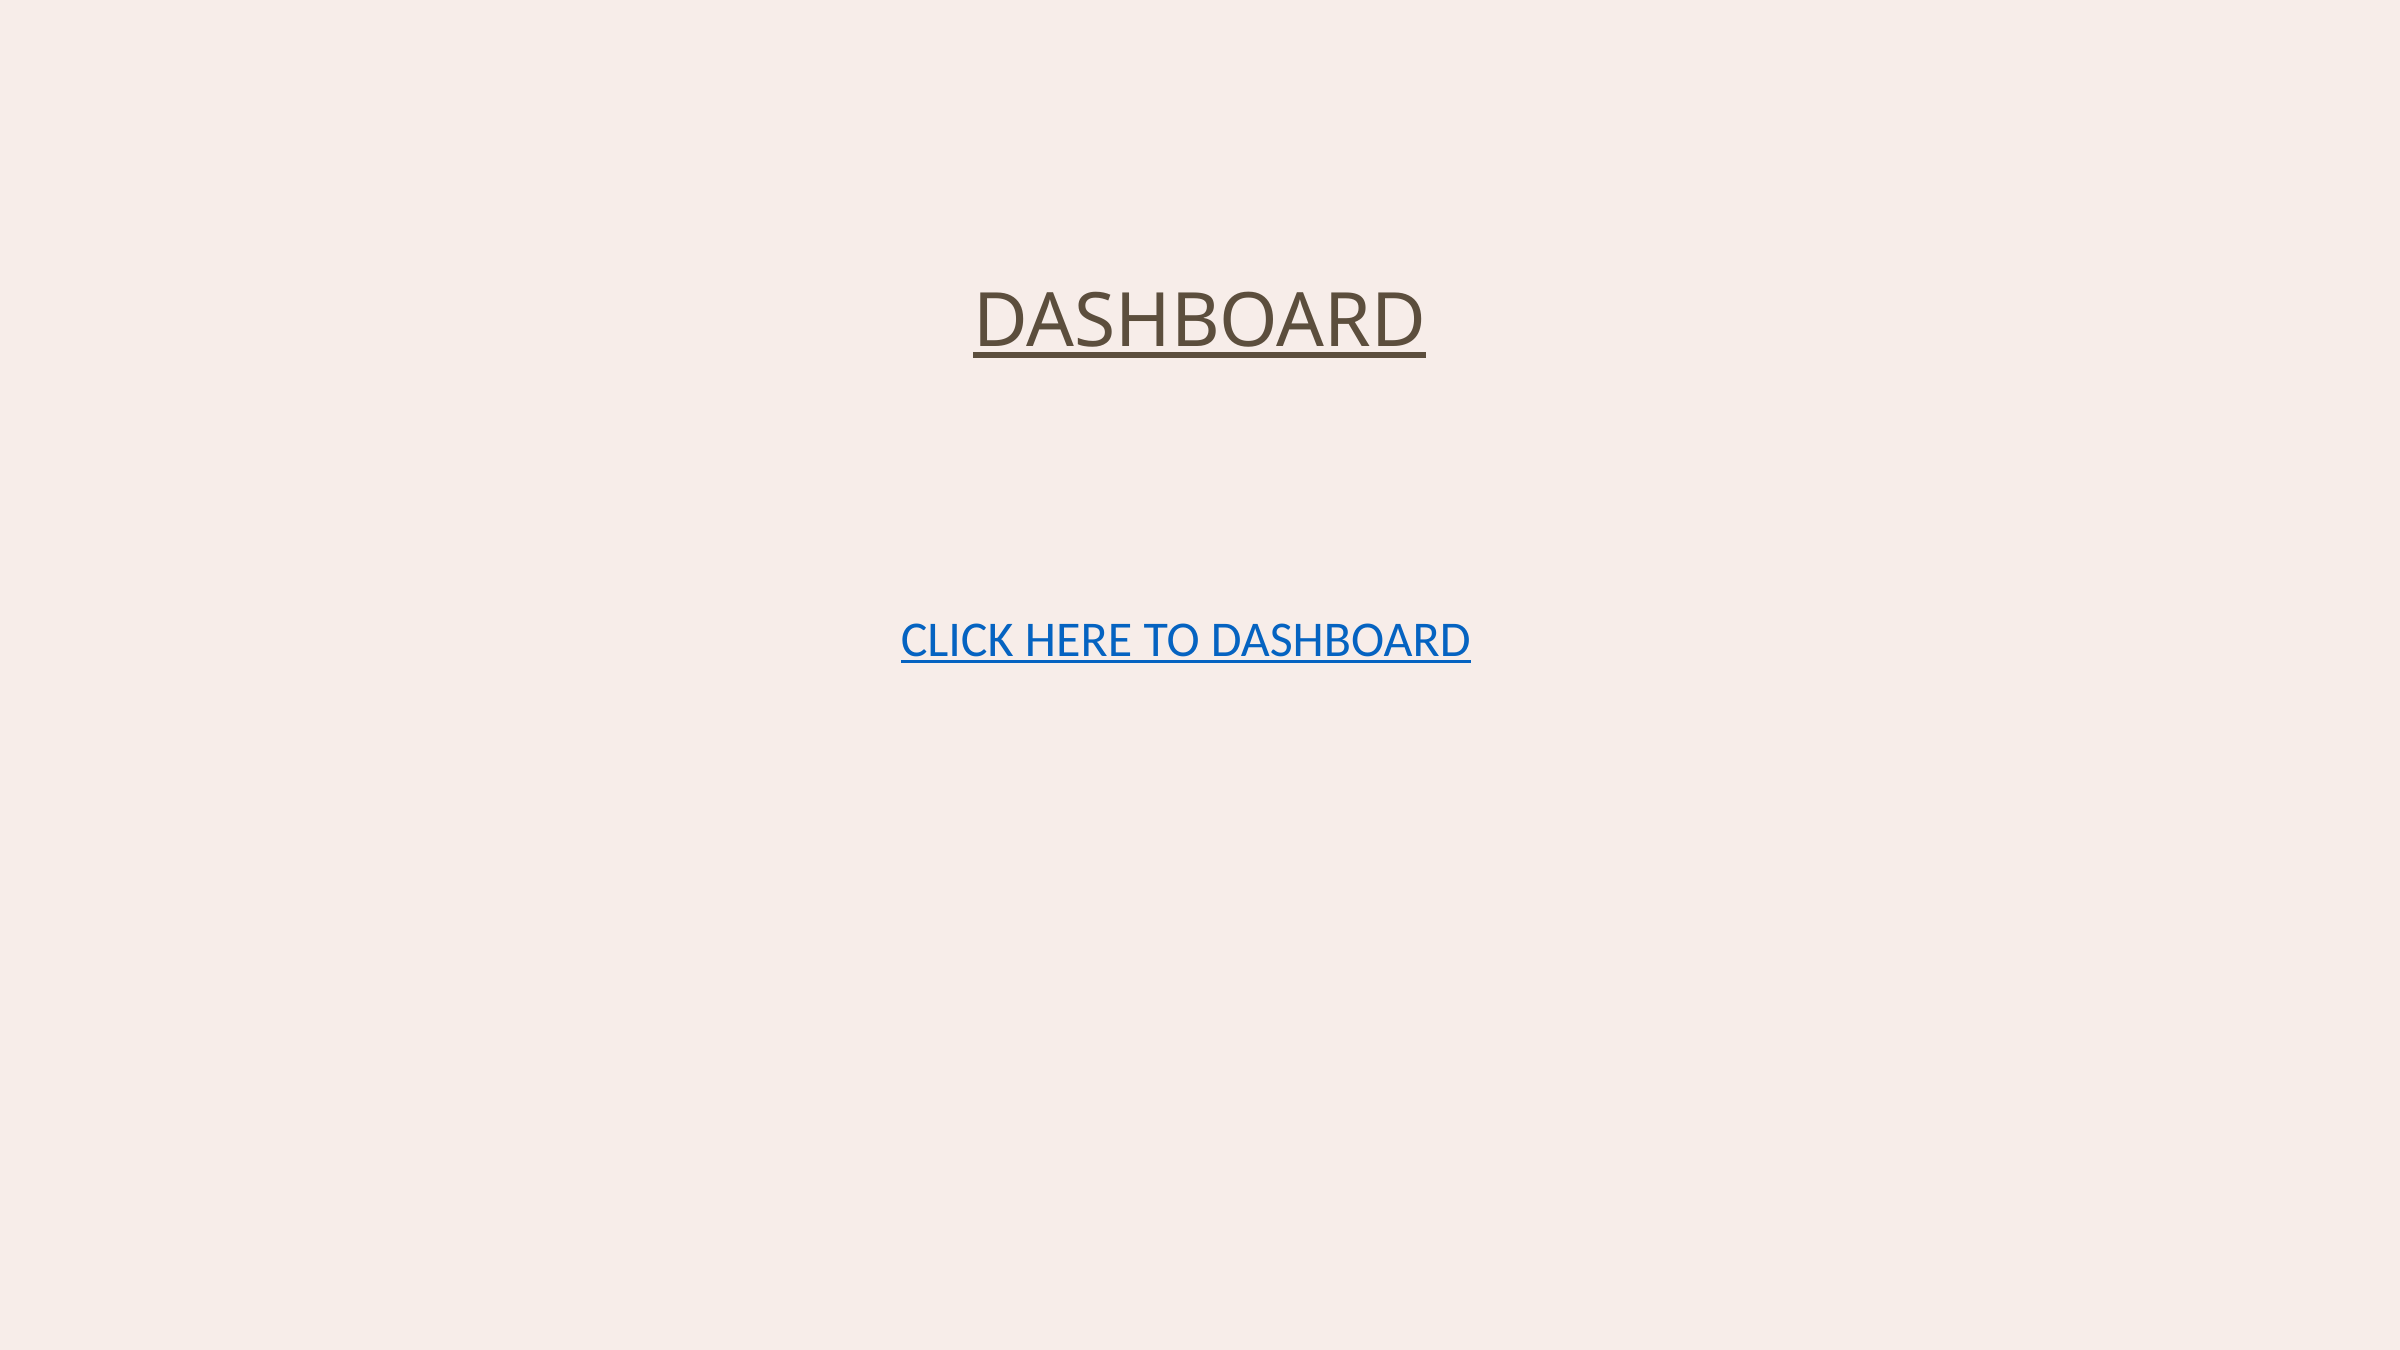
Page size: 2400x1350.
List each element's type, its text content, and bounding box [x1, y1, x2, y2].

text_box DASHBOARD [581, 193, 1819, 369]
text_box CLICK HERE TO DASHBOARD [886, 599, 1692, 674]
text_box [0, 0, 2400, 1350]
